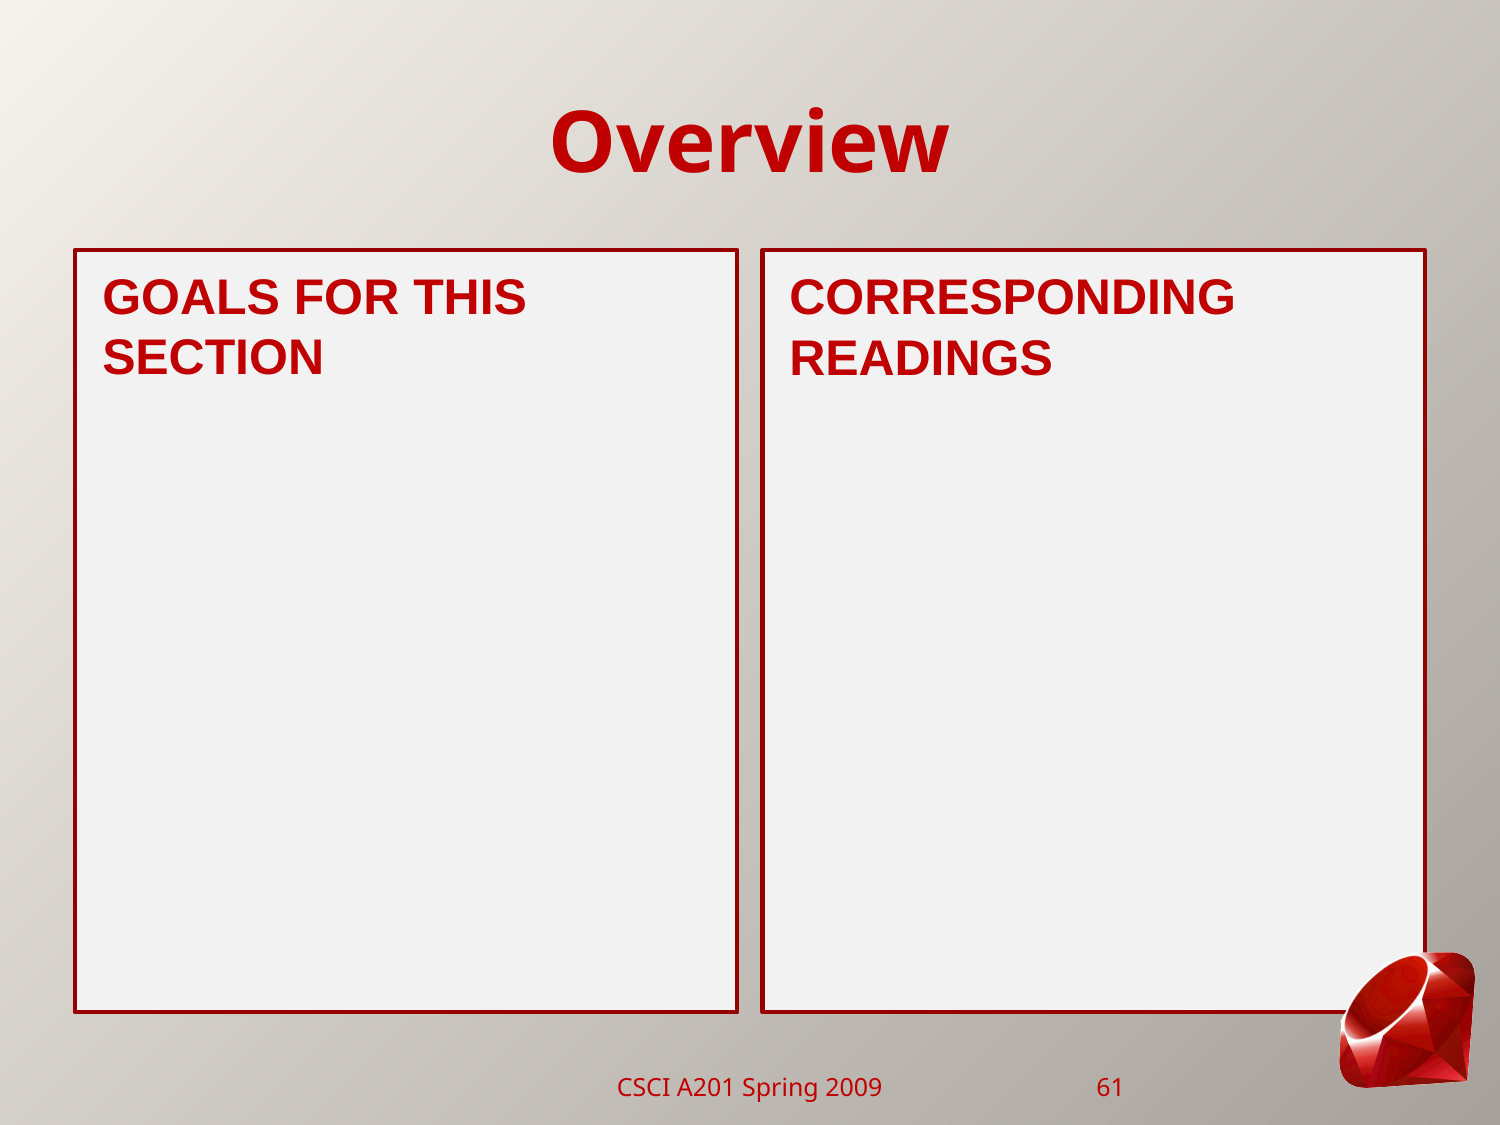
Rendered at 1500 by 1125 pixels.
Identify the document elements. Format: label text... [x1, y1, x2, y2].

footer CSCI A201 Spring 2009 [512, 1052, 988, 1113]
slide_number 61 [999, 1052, 1125, 1113]
picture [1337, 949, 1475, 1088]
list Corresponding Readings [774, 262, 1413, 388]
list Goals for this Section [87, 262, 725, 386]
title Overview [75, 44, 1425, 233]
